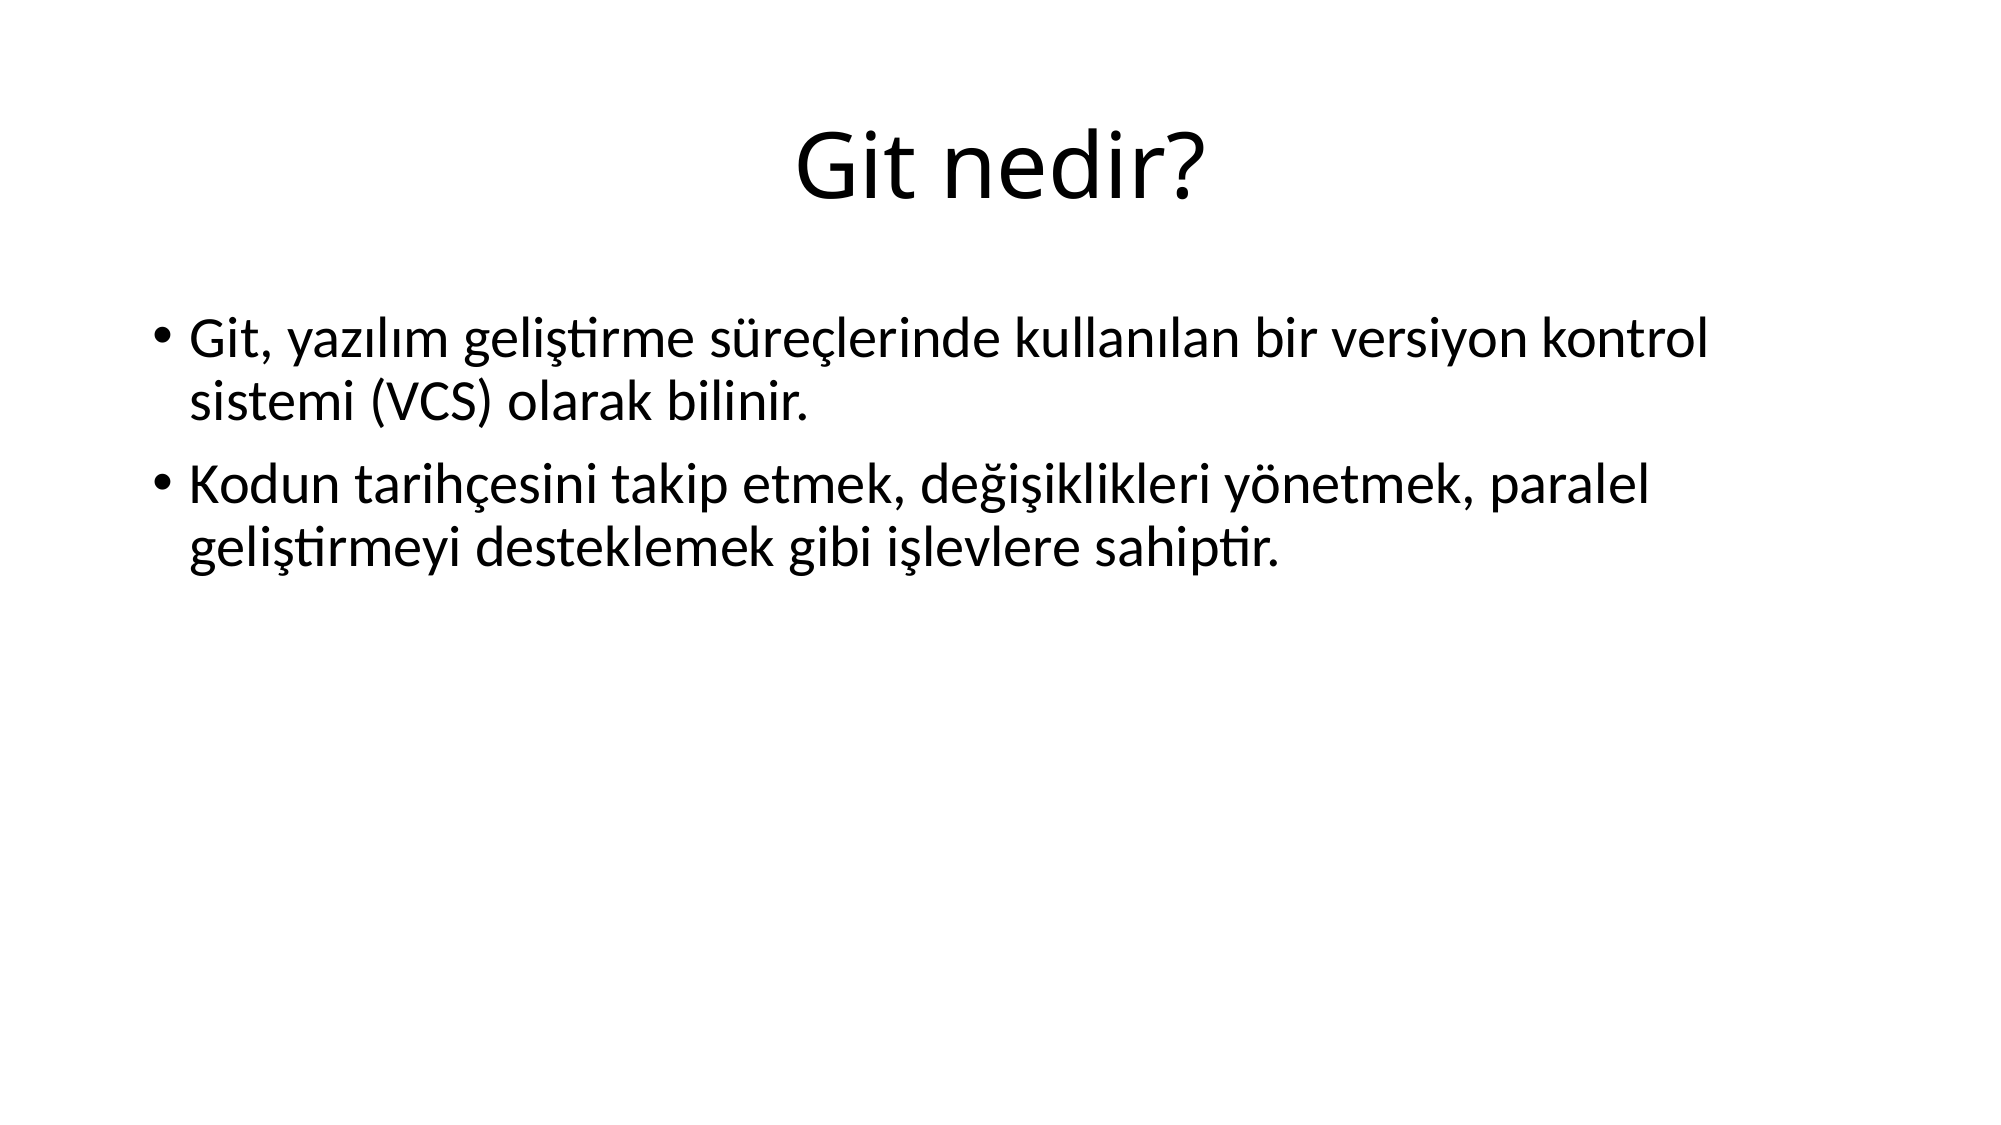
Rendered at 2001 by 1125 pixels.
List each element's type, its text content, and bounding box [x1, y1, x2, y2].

title Git nedir? [137, 59, 1863, 278]
list Git, yazılım geliştirme süreçlerinde kullanılan bir versiyon kontrol sistemi (VCS) olarak bilinir. Kodun tarihçesini takip etmek, değişiklikleri yönetmek, paralel geliştirmeyi desteklemek gibi işlevlere sahiptir. [137, 299, 1863, 1014]
